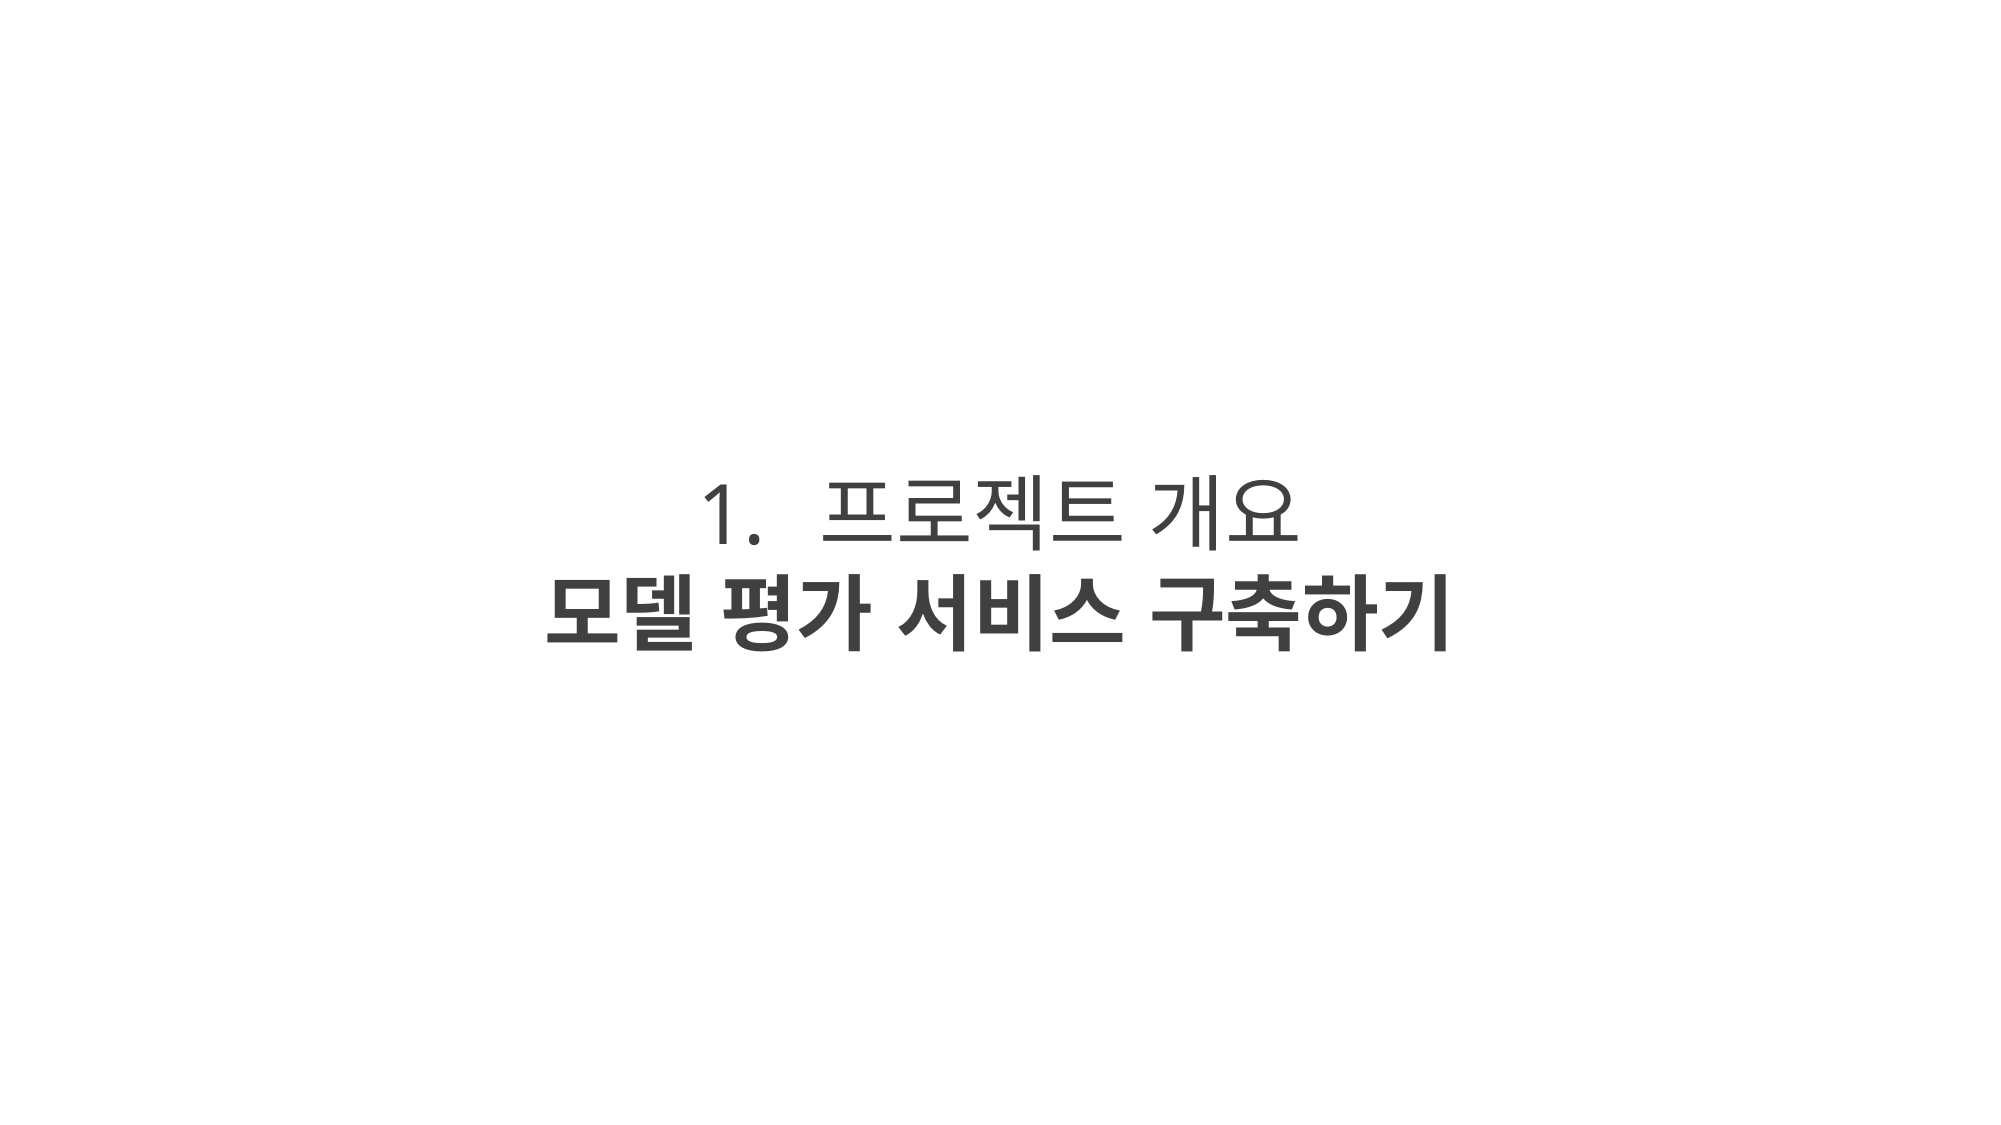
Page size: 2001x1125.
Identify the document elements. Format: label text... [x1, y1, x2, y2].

text_box 프로젝트 개요 모델 평가 서비스 구축하기 [266, 453, 1734, 669]
